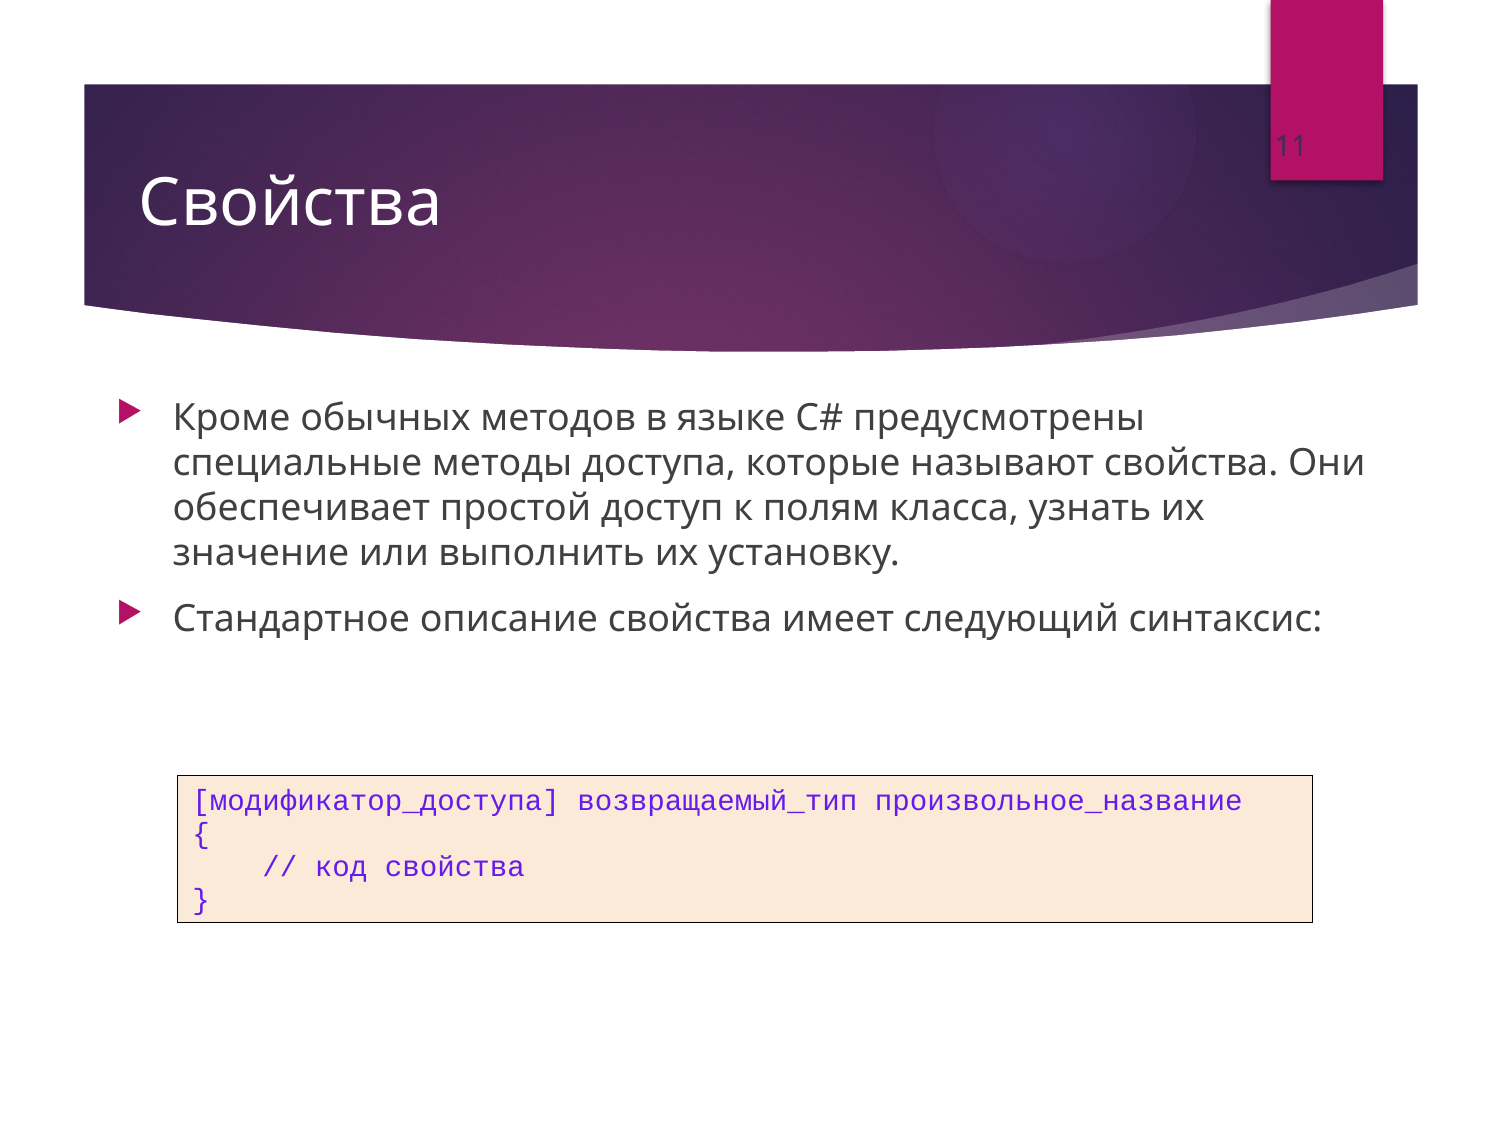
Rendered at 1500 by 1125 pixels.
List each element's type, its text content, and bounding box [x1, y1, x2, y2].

title Свойства [123, 117, 1446, 280]
text_box [модификатор_доступа] возвращаемый_тип произвольное_название { // код свойства } [177, 775, 1313, 923]
list Кроме обычных методов в языке C# предусмотрены специальные методы доступа, которые называют свойства. Они обеспечивает простой доступ к полям класса, узнать их значение или выполнить их установку. Стандартное описание свойства имеет следующий синтаксис: [101, 385, 1390, 498]
slide_number 11 [1259, 48, 1390, 175]
